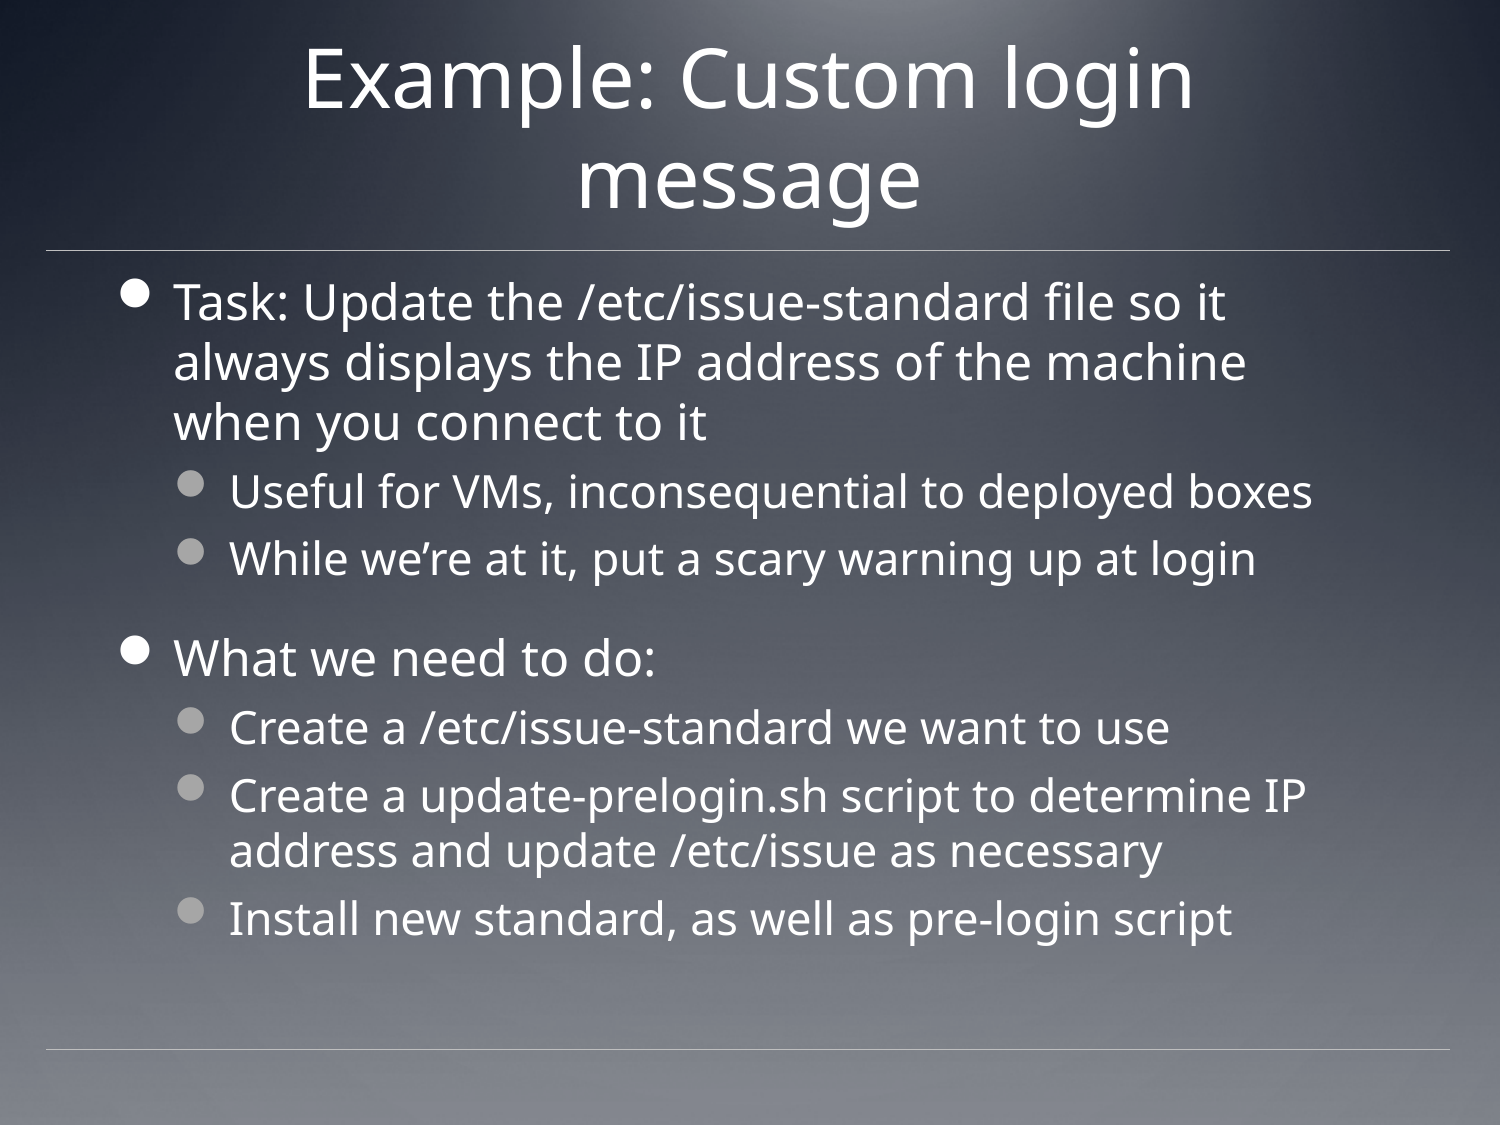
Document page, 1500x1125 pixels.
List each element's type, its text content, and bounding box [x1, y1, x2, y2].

title Example: Custom login message [105, 17, 1394, 233]
list Task: Update the /etc/issue-standard file so it always displays the IP address of the machine when you connect to it Useful for VMs, inconsequential to deployed boxes While we’re at it, put a scary warning up at login What we need to do: Create a /etc/issue-standard we want to use Create a update-prelogin.sh script to determine IP address and update /etc/issue as necessary Install new standard, as well as pre-login script [101, 262, 1394, 1024]
